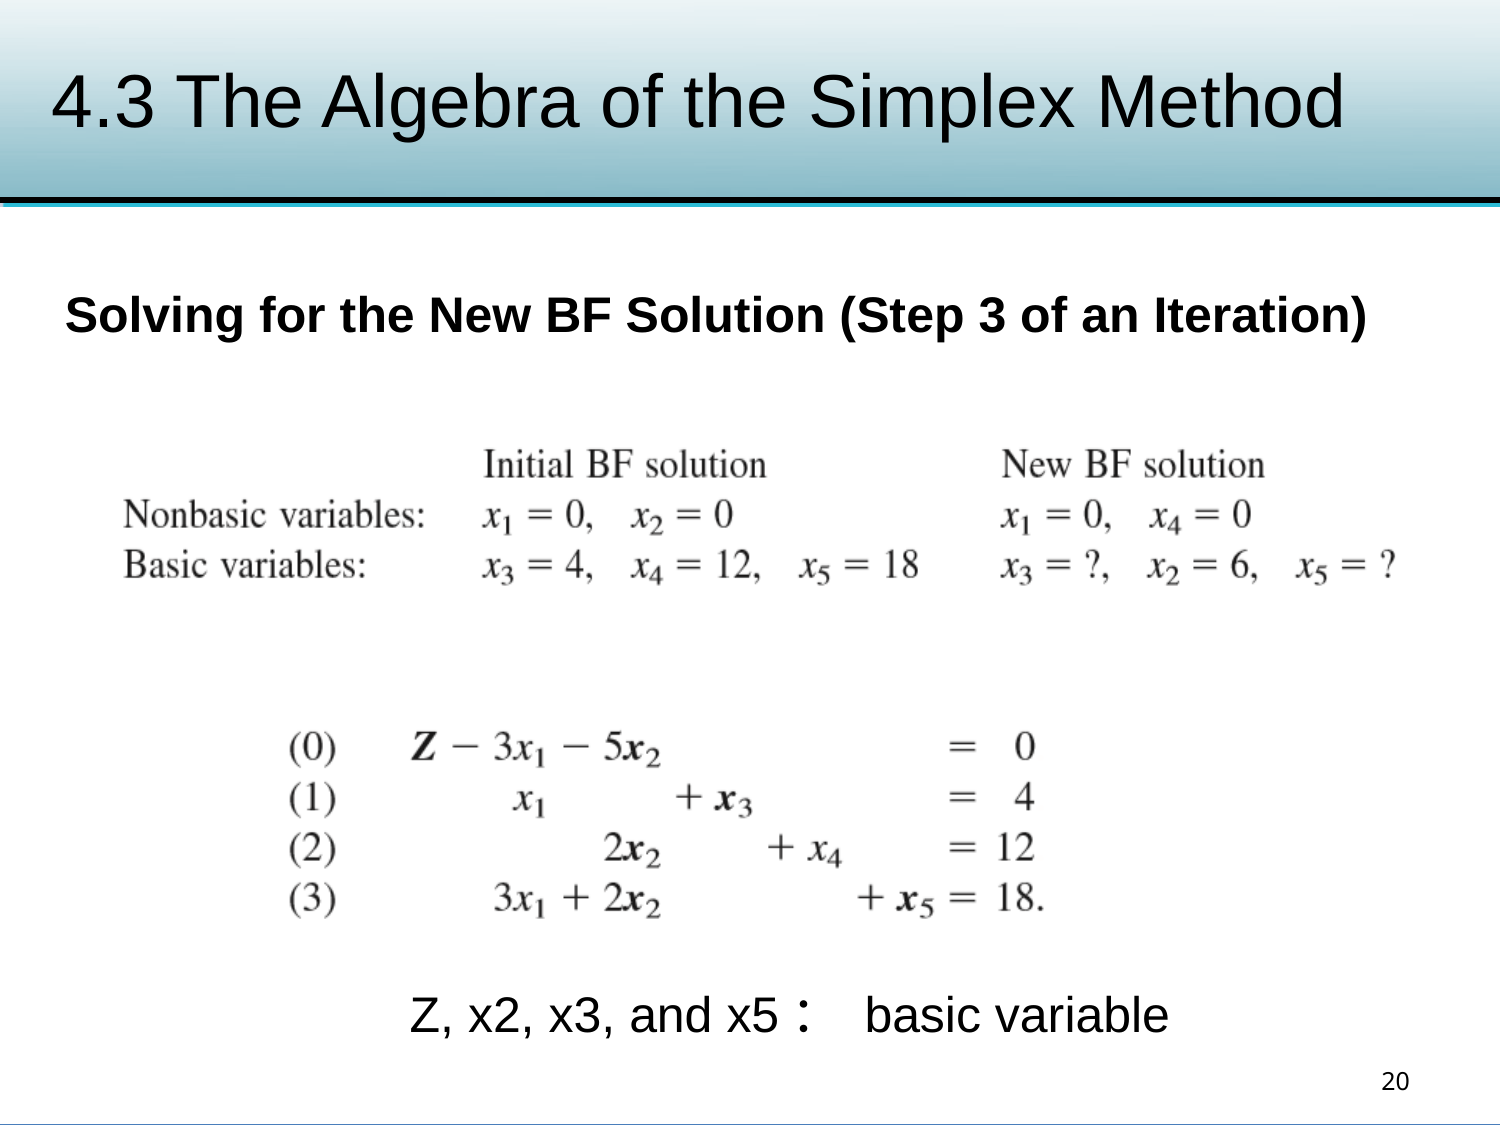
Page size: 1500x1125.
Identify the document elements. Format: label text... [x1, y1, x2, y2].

text_box Solving for the New BF Solution (Step 3 of an Iteration) [49, 274, 1463, 350]
slide_number 20 [1074, 1052, 1425, 1113]
text_box Z, x2, x3, and x5： basic variable [380, 974, 1199, 1050]
picture [12, 412, 1438, 601]
picture [0, 203, 1500, 207]
title 4.3 The Algebra of the Simplex Method [0, 0, 1500, 199]
picture [237, 699, 1148, 941]
